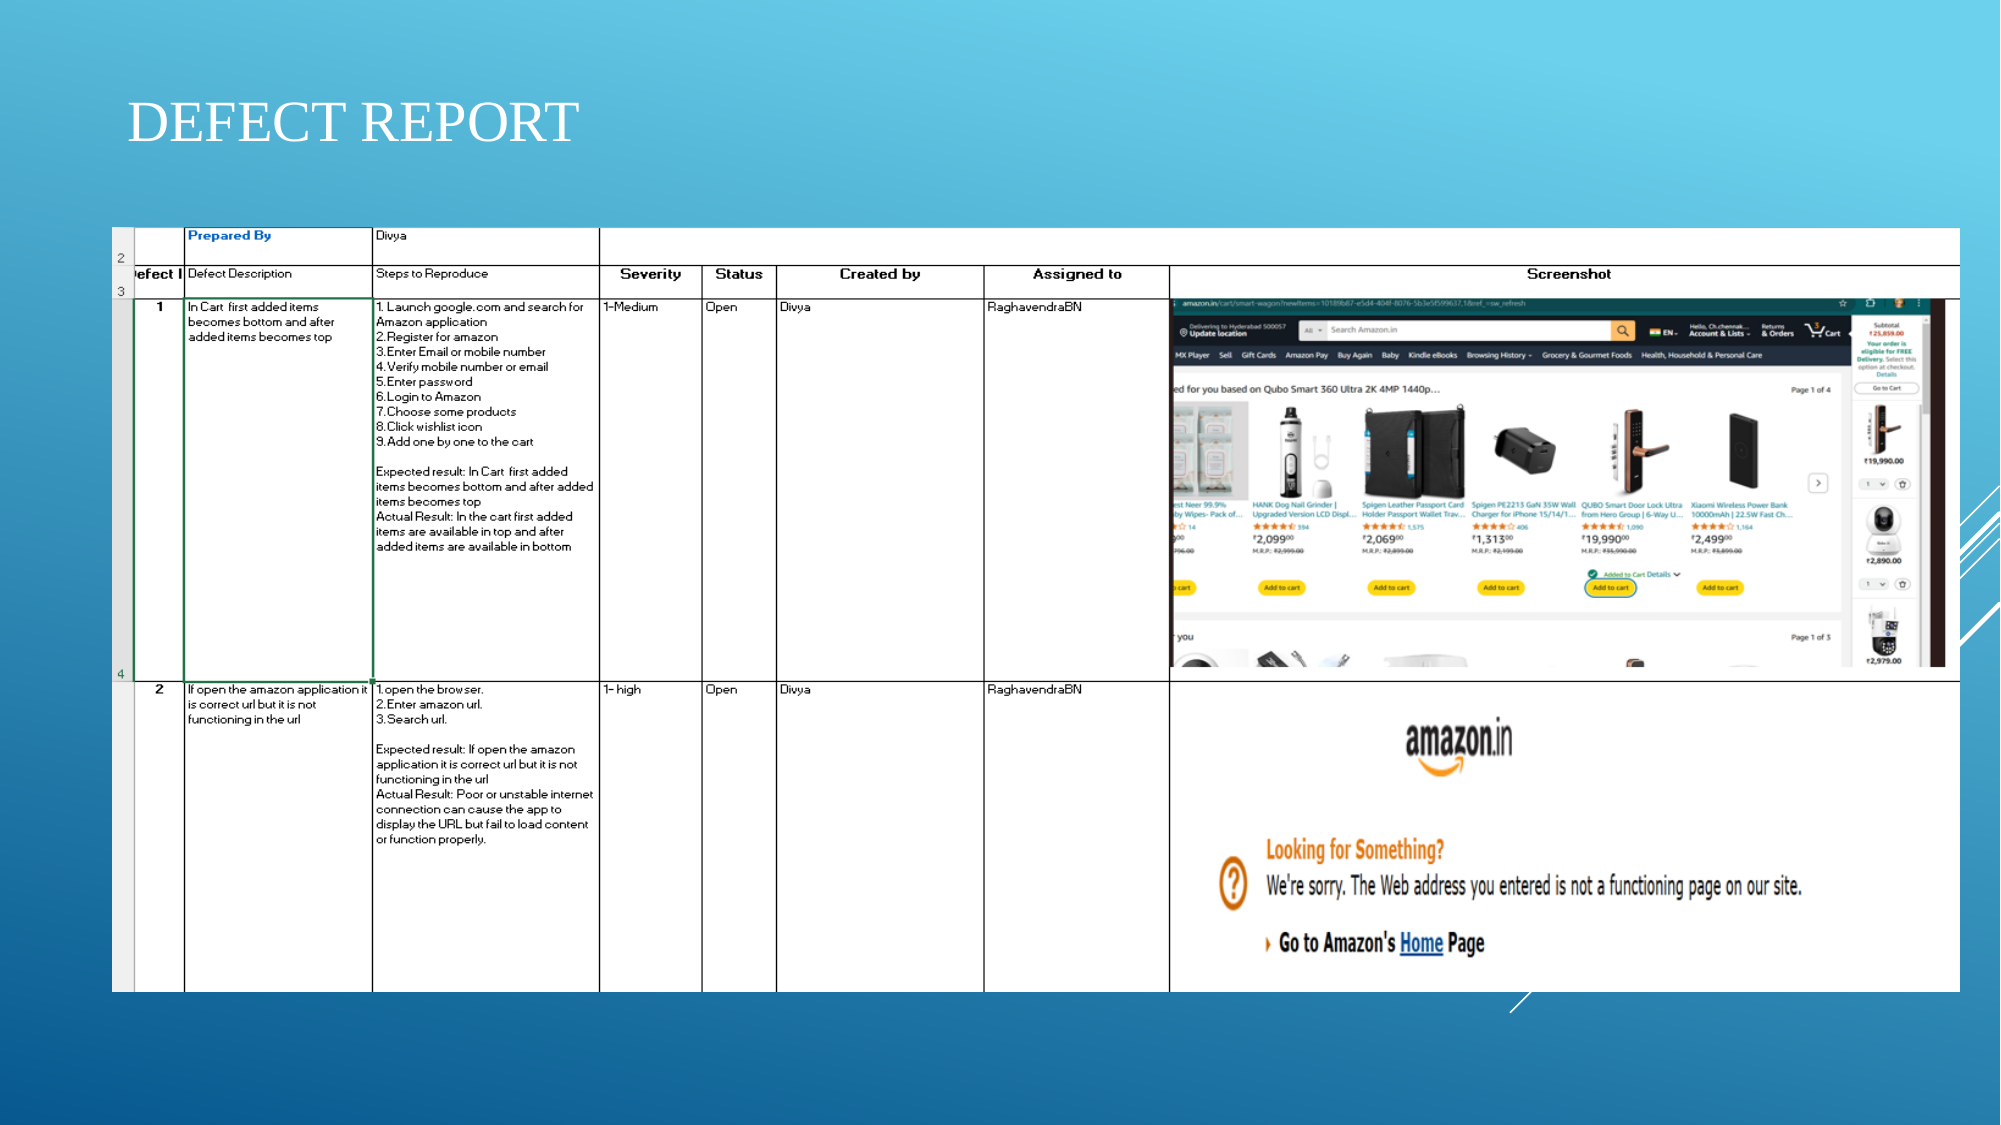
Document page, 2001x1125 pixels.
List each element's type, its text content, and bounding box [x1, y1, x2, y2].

title DEFECT REPORT [112, 90, 1513, 147]
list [111, 227, 1960, 992]
